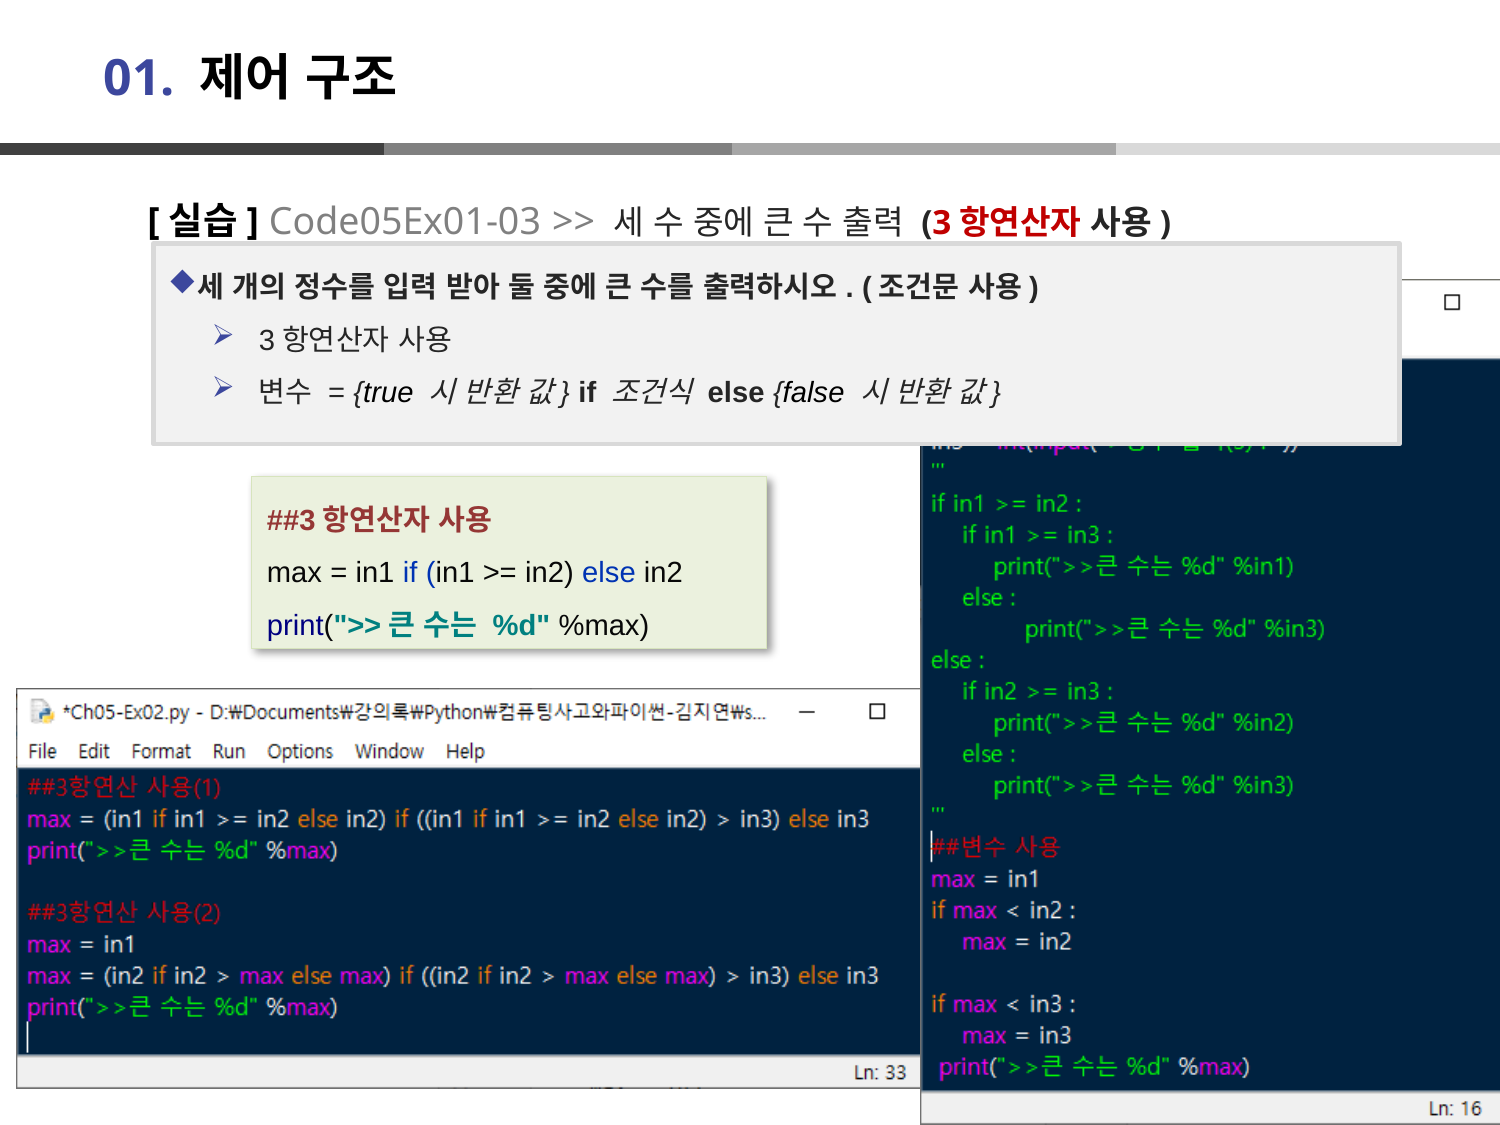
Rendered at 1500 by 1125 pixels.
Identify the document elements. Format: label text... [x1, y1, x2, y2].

text_box 세 개의 정수를 입력 받아 둘 중에 큰 수를 출력하시오. (조건문 사용) 3항연산자 사용 변수 = {true 시 반환 값} if 조건식 else {false 시 반환 값} [151, 241, 1402, 446]
text_box ##3항연산자 사용 max = in1 if (in1 >= in2) else in2 print(">>큰 수는 %d" %max) [251, 476, 767, 649]
title 01. 제어 구조 [88, 30, 1400, 121]
list [실습] Code05Ex01-03 >> 세 수 중에 큰 수 출력 (3항연산자 사용) [88, 160, 1495, 563]
picture [16, 279, 1500, 1125]
